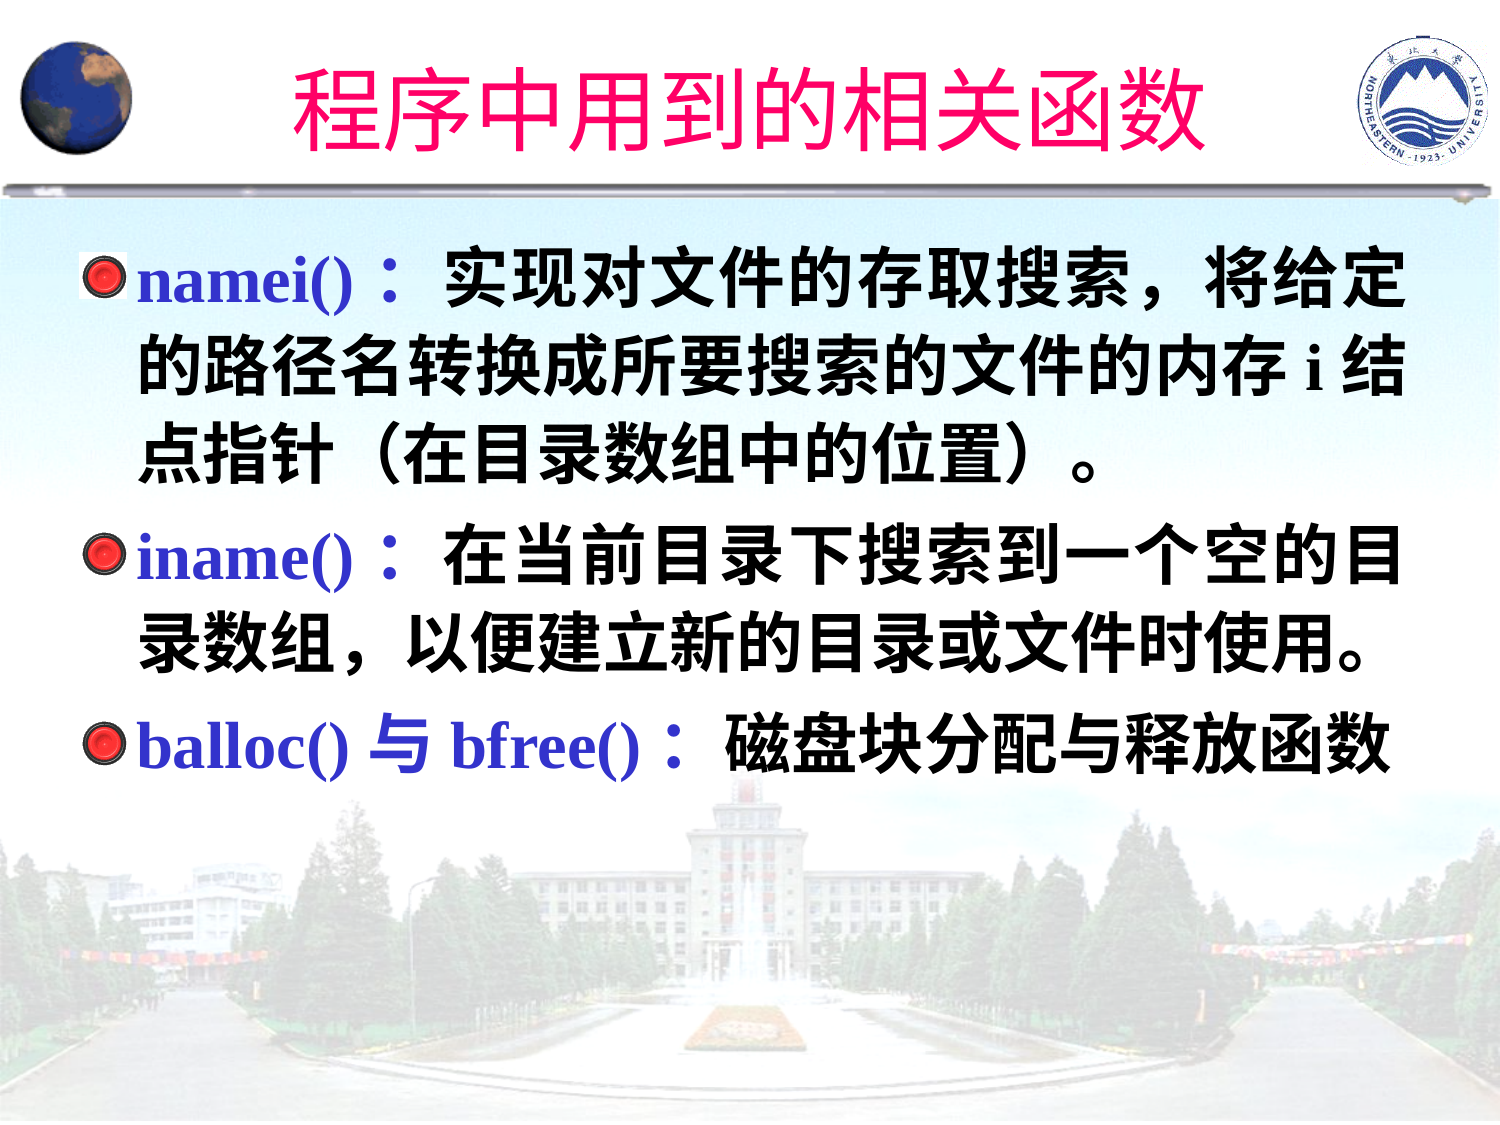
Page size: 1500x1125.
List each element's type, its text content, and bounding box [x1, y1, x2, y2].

picture [79, 718, 127, 766]
picture [0, 37, 138, 161]
list namei()：实现对文件的存取搜索，将给定的路径名转换成所要搜索的文件的内存i结点指针（在目录数组中的位置）。 iname()：在当前目录下搜索到一个空的目录数组，以便建立新的目录或文件时使用。 balloc()与bfree()：磁盘块分配与释放函数 [64, 219, 1424, 1059]
picture [79, 529, 127, 576]
picture [1352, 33, 1490, 171]
text_box [0, 211, 1500, 1121]
title 程序中用到的相关函数 [112, 42, 1388, 174]
picture [79, 252, 127, 299]
picture [0, 172, 1500, 211]
